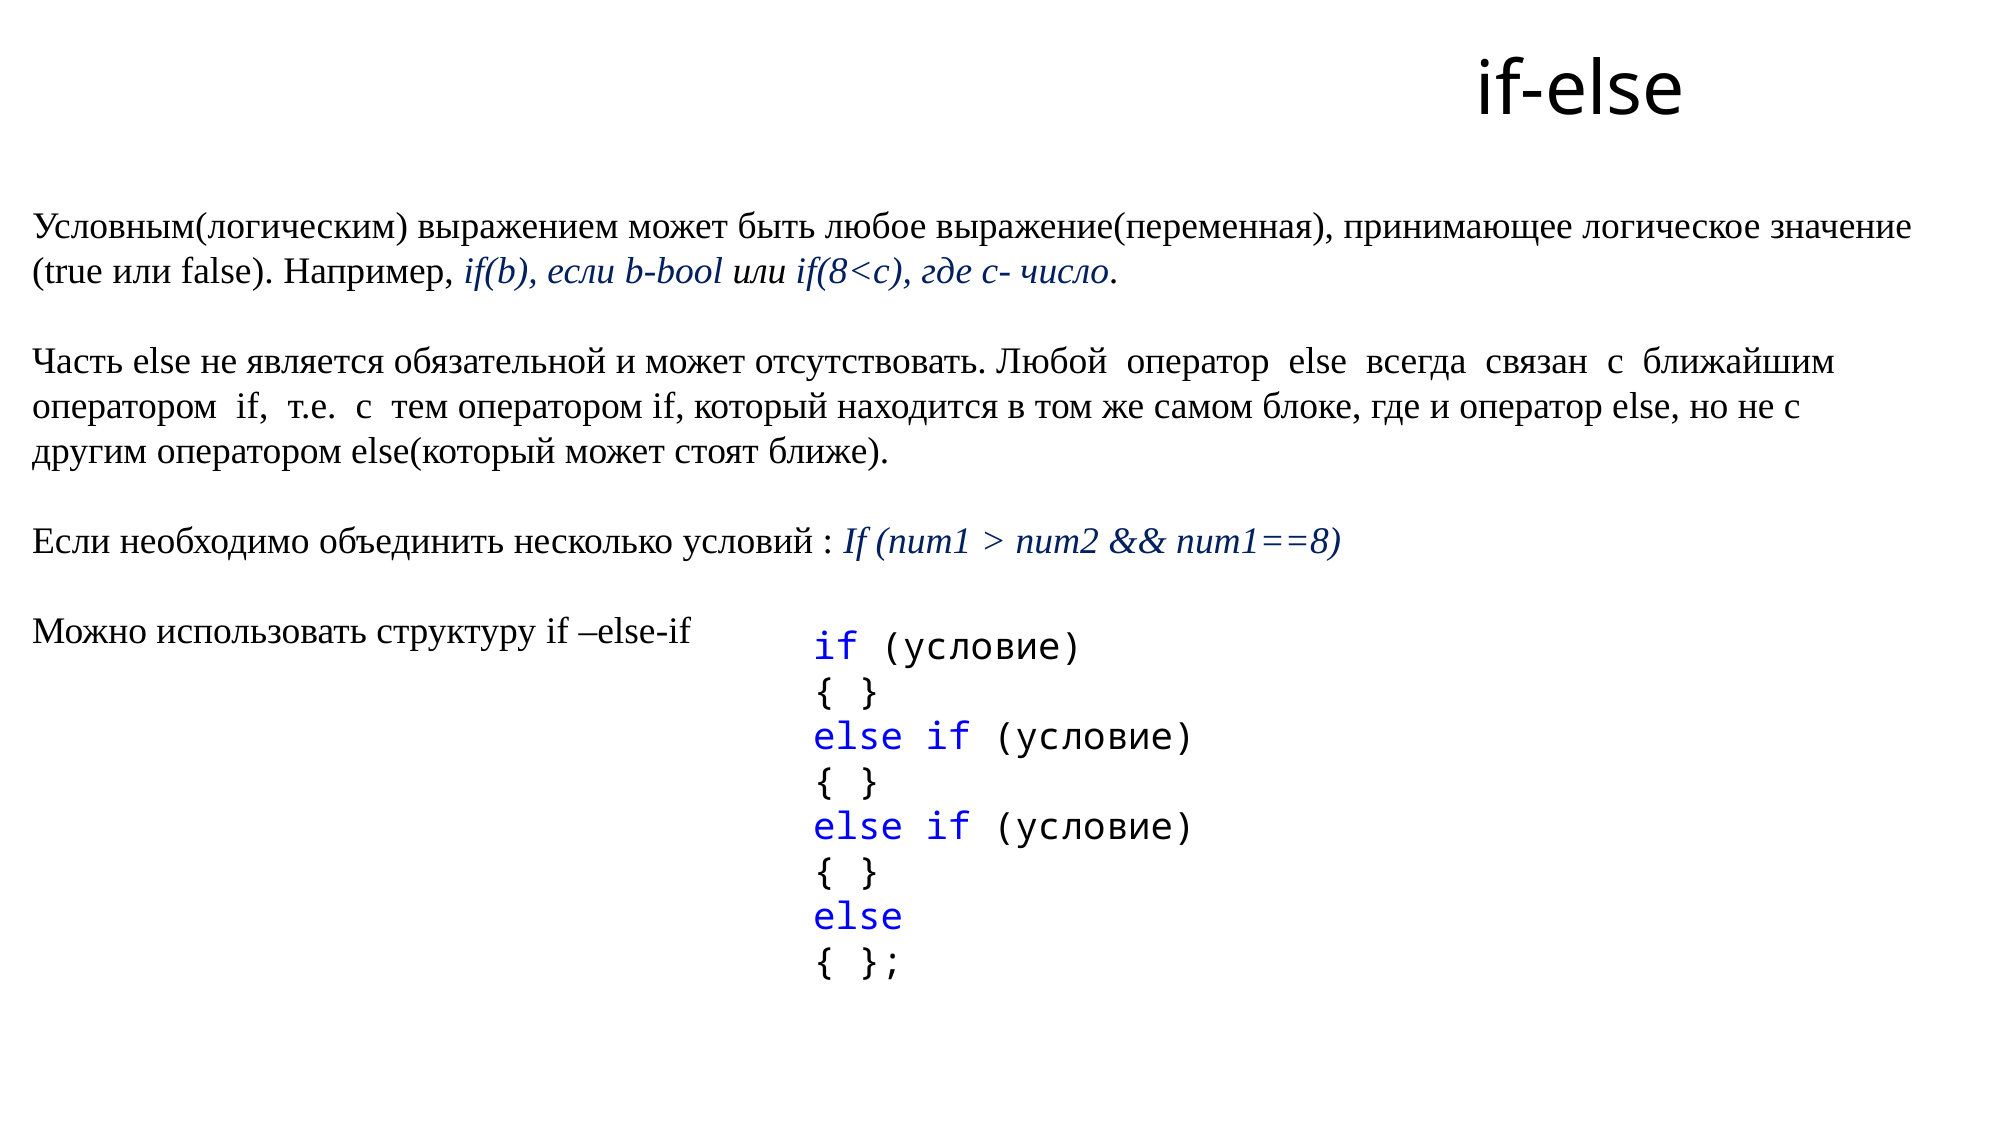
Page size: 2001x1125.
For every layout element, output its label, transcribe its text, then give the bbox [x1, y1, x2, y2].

text_box if-else [1230, 22, 1931, 158]
text_box Условным(логическим) выражением может быть любое выражение(переменная), принимающее логическое значение (true или false). Например, if(b), если b-bool или if(8<c), где с- число. Часть else не является обязательной и может отсутствовать. Любой оператор else всегда связан с ближайшим оператором if, т.е. с тем оператором if, который находится в том же самом блоке, где и оператор else, но не с другим оператором else(который может стоят ближе). Если необходимо объединить несколько условий : If (num1 > num2 && num1==8) Можно использовать структуру if –else-if [17, 193, 1931, 659]
text_box if (условие) { } else if (условие) { } else if (условие) { } else { }; [798, 614, 1799, 990]
